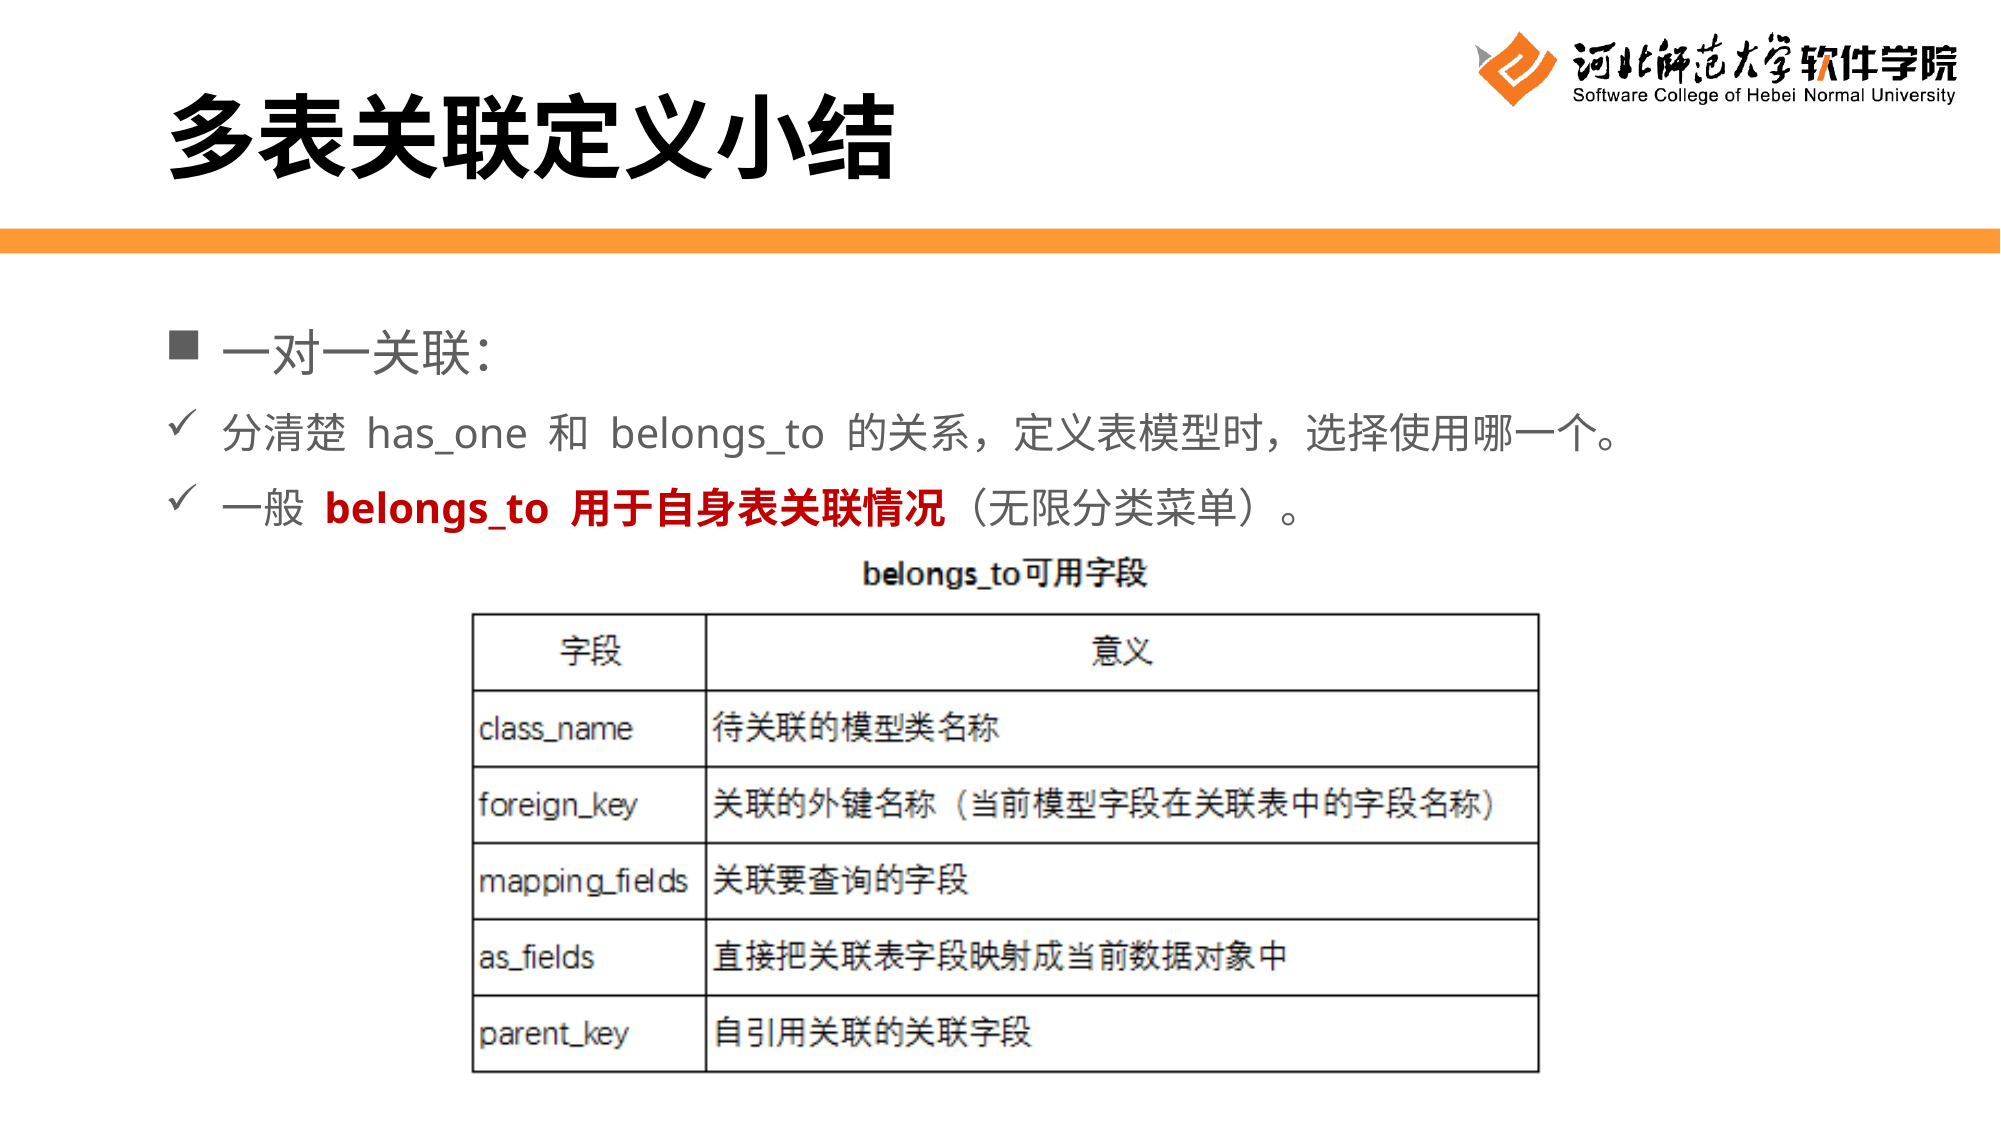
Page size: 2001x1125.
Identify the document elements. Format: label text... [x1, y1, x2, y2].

list 多表关联定义小结 [150, 84, 1387, 198]
picture [1475, 31, 1957, 107]
picture [455, 541, 1549, 1080]
text_box 一对一关联： 分清楚 has_one 和 belongs_to 的关系，定义表模型时，选择使用哪一个。 一般 belongs_to 用于自身表关联情况（无限分类菜单）。 [150, 284, 1785, 540]
